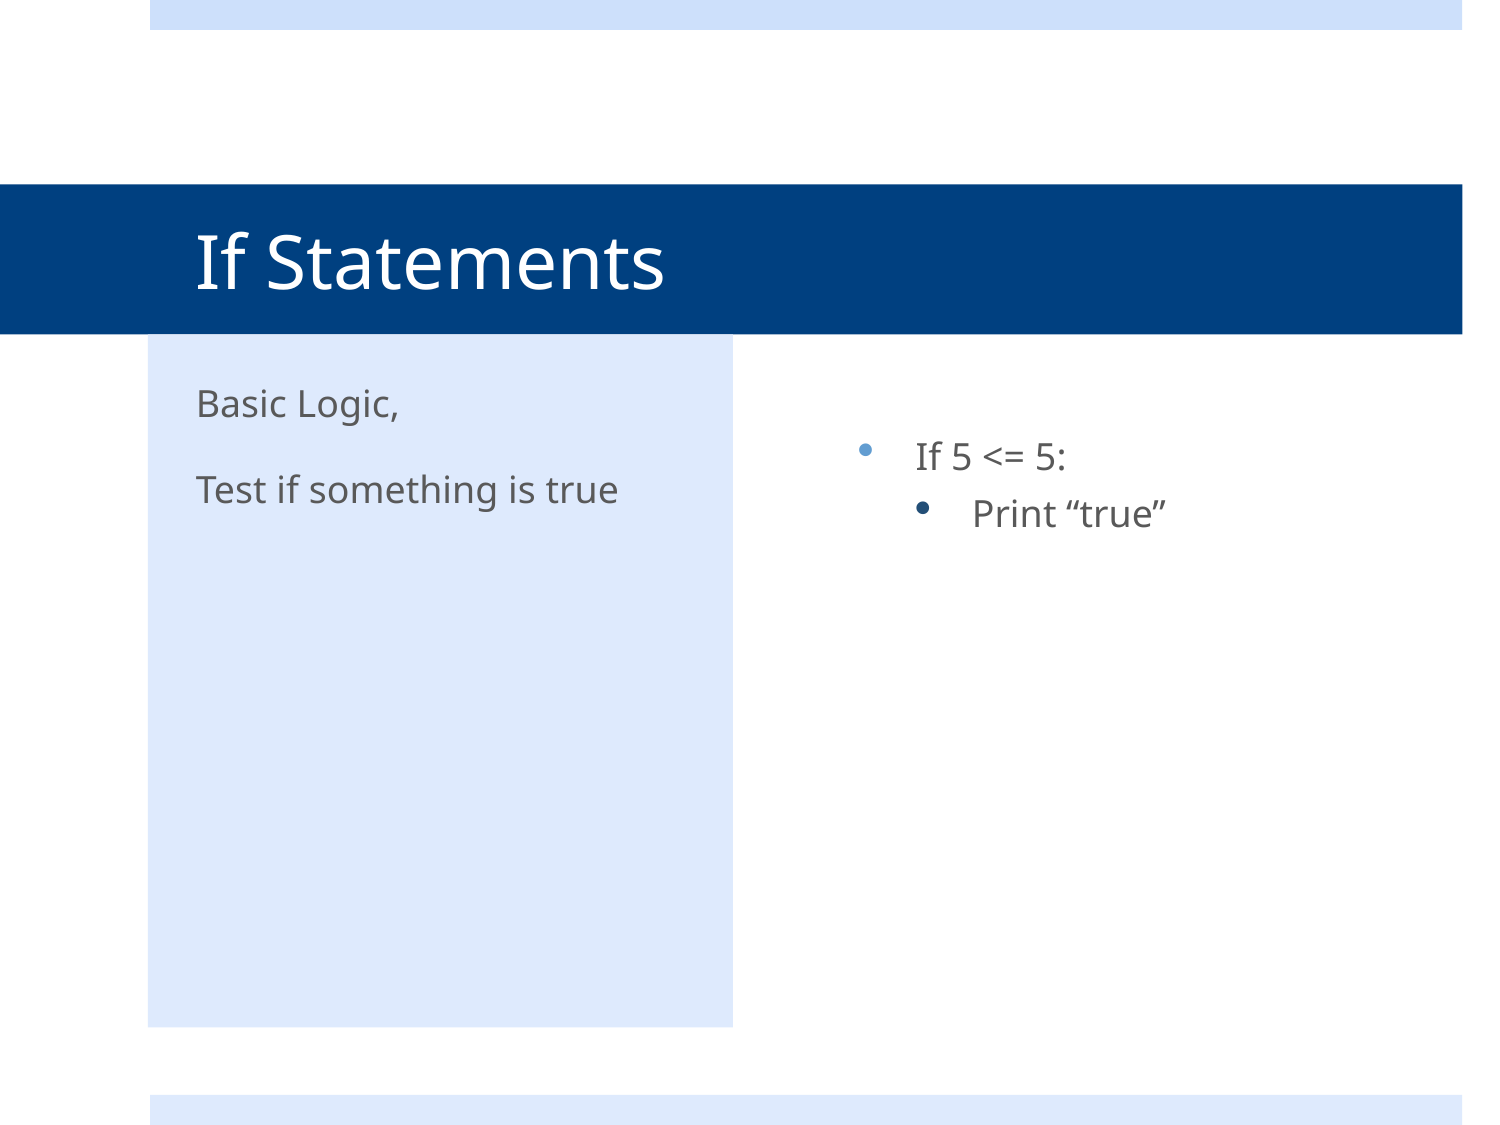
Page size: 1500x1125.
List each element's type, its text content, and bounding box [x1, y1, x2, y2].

list Basic Logic, Test if something is true [147, 334, 733, 1028]
title If Statements [0, 184, 1463, 335]
list If 5 <= 5: Print “true” [844, 425, 1430, 1030]
